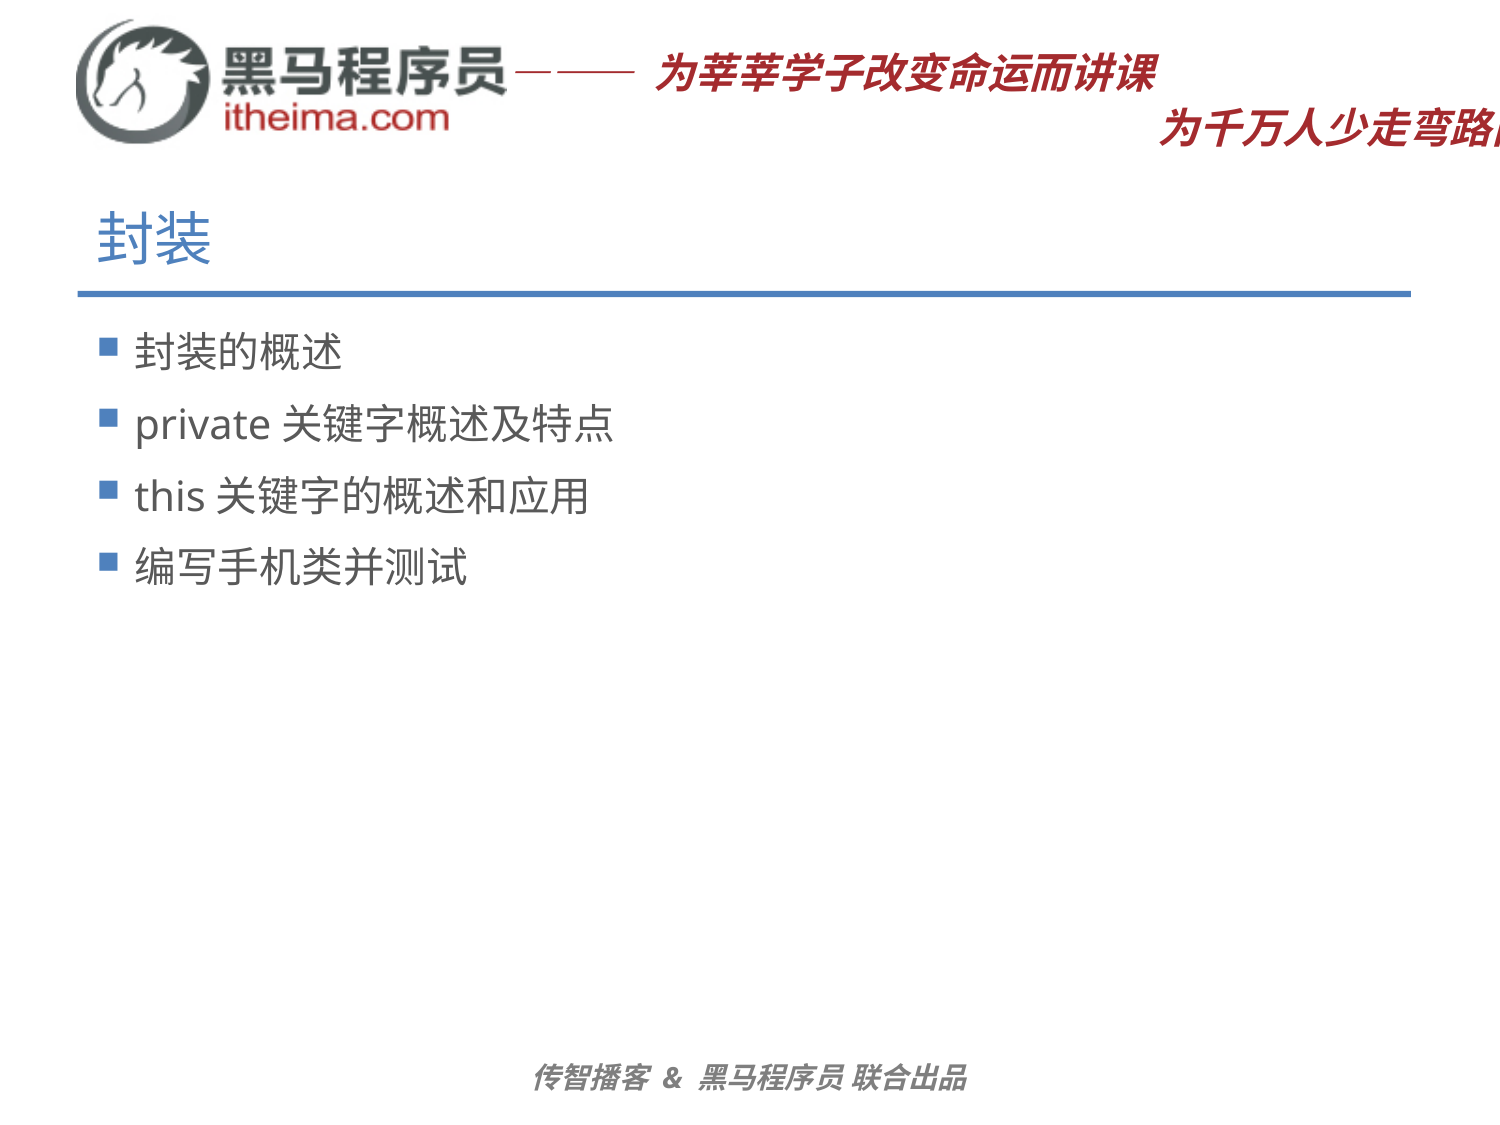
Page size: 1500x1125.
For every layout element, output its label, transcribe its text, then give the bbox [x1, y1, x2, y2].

list 封装的概述 private关键字概述及特点 this关键字的概述和应用 编写手机类并测试 [81, 313, 1416, 1025]
picture [76, 0, 507, 161]
title 封装 [81, 162, 1416, 280]
